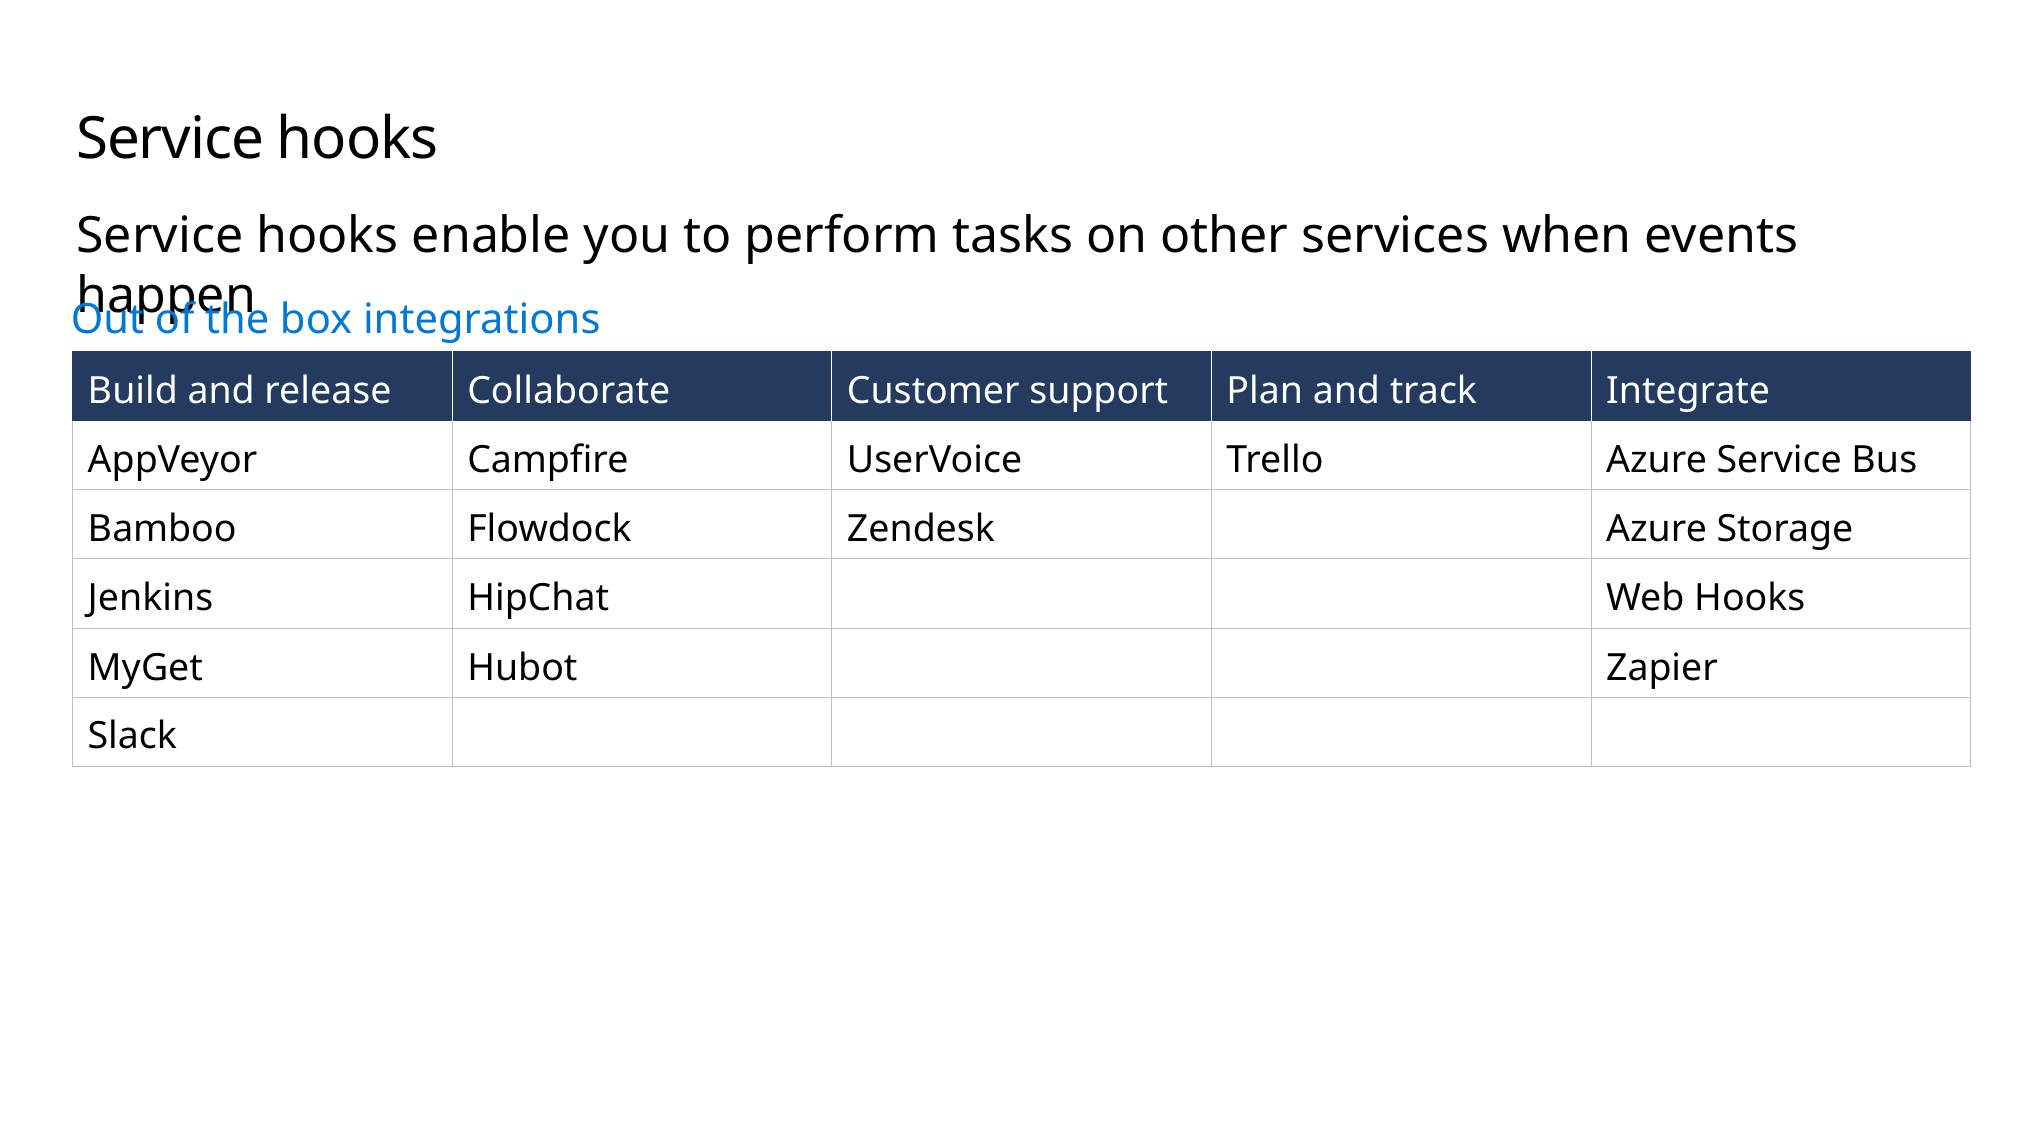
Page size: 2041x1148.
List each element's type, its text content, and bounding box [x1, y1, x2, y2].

table_cell [453, 698, 831, 766]
table_cell HipChat [453, 559, 831, 628]
table_cell [1212, 629, 1591, 697]
table_header Integrate [1592, 352, 1970, 421]
table_cell Campfire [453, 421, 831, 489]
table_cell Flowdock [453, 490, 831, 558]
table_header Build and release [73, 352, 452, 421]
table_cell [1212, 698, 1591, 766]
title Service hooks [76, 103, 1969, 172]
table_cell Trello [1212, 421, 1591, 489]
table_cell Slack [73, 698, 452, 766]
table_cell [832, 629, 1211, 697]
table_cell Jenkins [73, 559, 452, 628]
table_cell [1212, 559, 1591, 628]
table_cell Azure Storage [1592, 490, 1970, 558]
table_header Plan and track [1212, 352, 1591, 421]
table_cell Zendesk [832, 490, 1211, 558]
table_cell Hubot [453, 629, 831, 697]
table_cell [832, 698, 1211, 766]
text_box Service hooks enable you to perform tasks on other services when events happen [76, 202, 1969, 292]
table_cell Azure Service Bus [1592, 421, 1970, 489]
table_header Collaborate [453, 352, 831, 421]
table_header Customer support [832, 352, 1211, 421]
table_cell Web Hooks [1592, 559, 1970, 628]
table_cell [1212, 490, 1591, 558]
table_cell Bamboo [73, 490, 452, 558]
text_box Out of the box integrations [70, 292, 1970, 343]
table_cell [1592, 698, 1970, 766]
table_cell AppVeyor [73, 421, 452, 489]
table_cell [832, 559, 1211, 628]
table_cell MyGet [73, 629, 452, 697]
table_cell UserVoice [832, 421, 1211, 489]
table_cell Zapier [1592, 629, 1970, 697]
